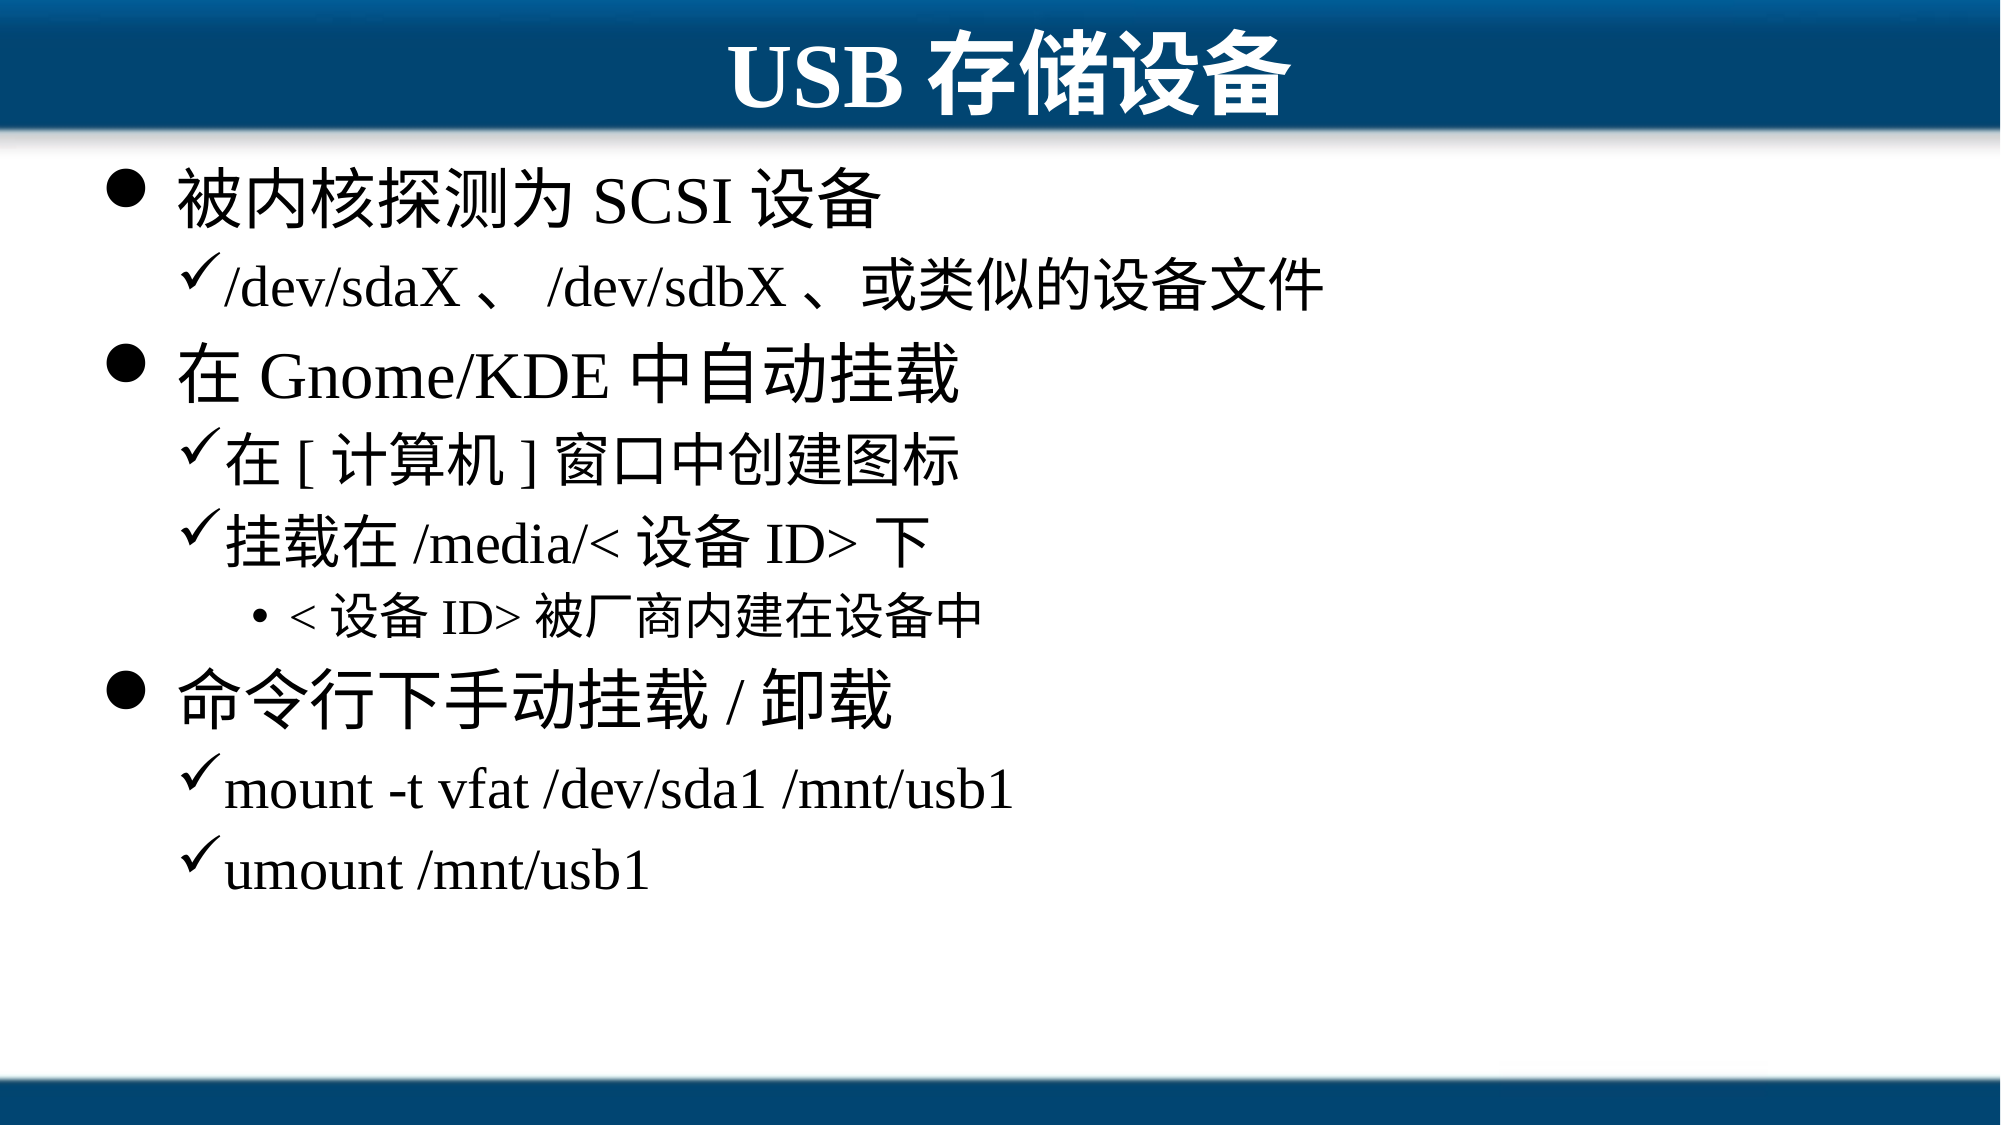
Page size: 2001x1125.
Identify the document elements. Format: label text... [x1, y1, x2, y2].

list 被内核探测为SCSI设备 /dev/sdaX、/dev/sdbX、或类似的设备文件 在Gnome/KDE中自动挂载 在[计算机]窗口中创建图标 挂载在/media/<设备ID>下 <设备ID>被厂商内建在设备中 命令行下手动挂载/卸载 mount -t vfat /dev/sda1 /mnt/usb1 umount /mnt/usb1 [86, 149, 1934, 958]
title USB存储设备 [86, 19, 1934, 124]
picture [0, 0, 2001, 1125]
